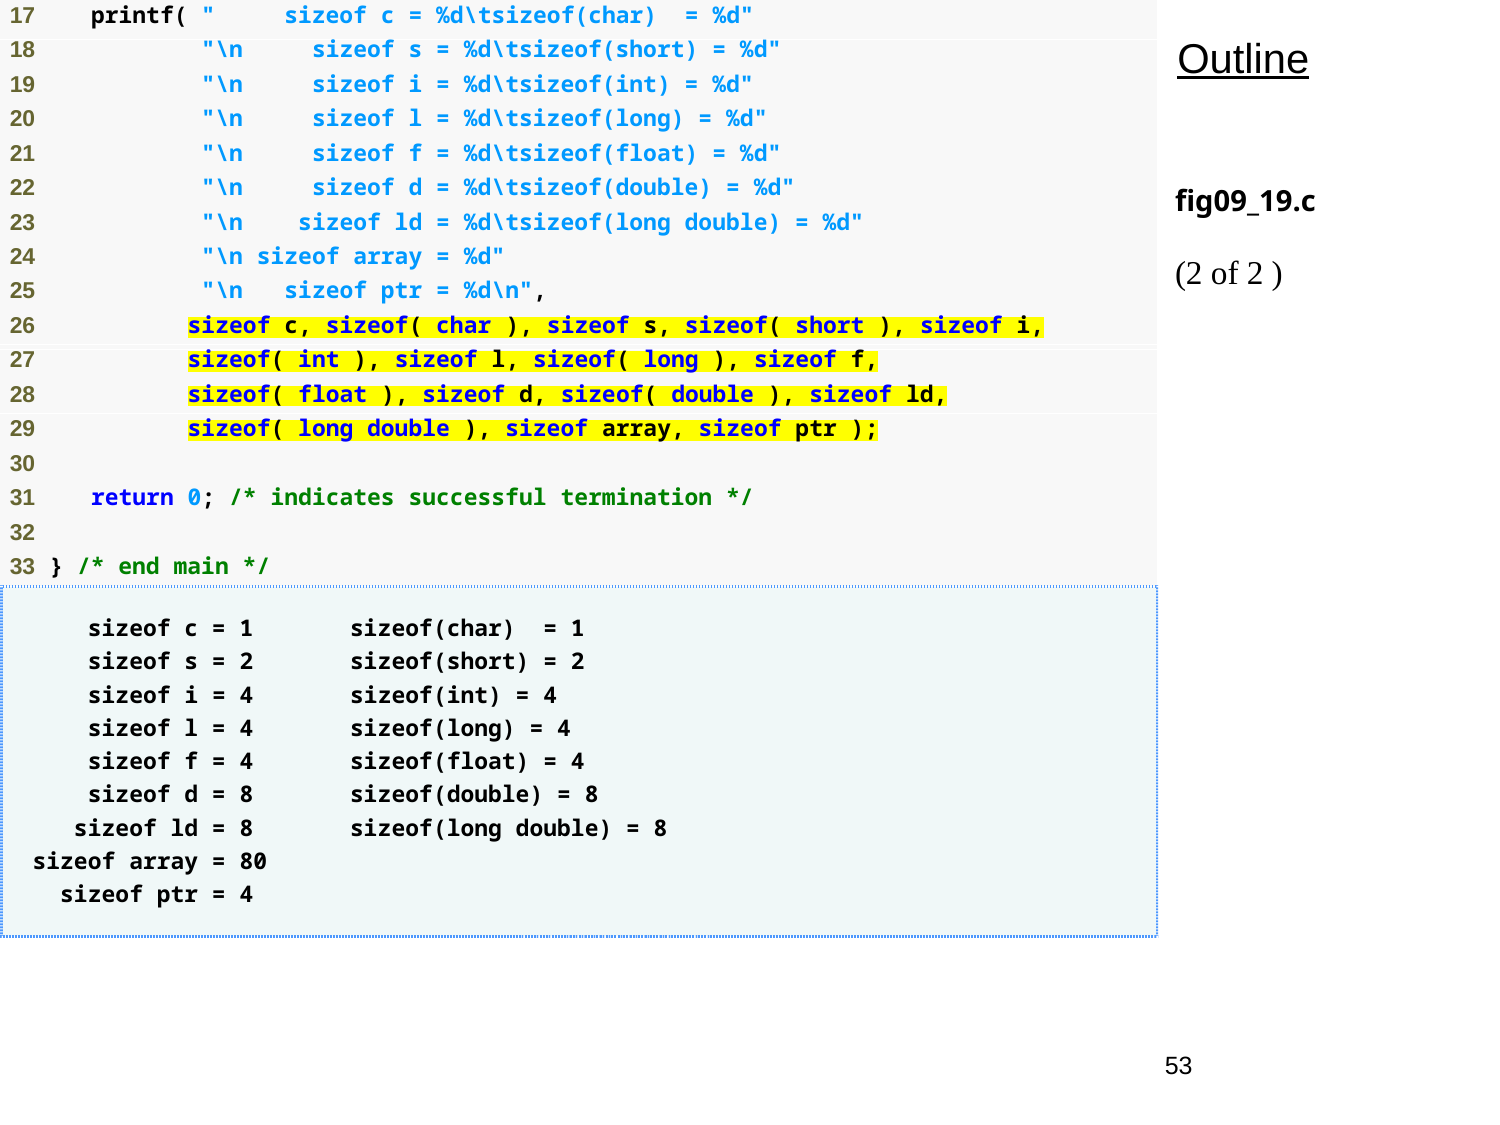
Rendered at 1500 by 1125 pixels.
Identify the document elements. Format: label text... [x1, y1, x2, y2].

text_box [0, 0, 1159, 967]
slide_number 53 [1149, 1042, 1500, 1103]
text_box fig09_19.c (2 of 2 ) [1174, 175, 1475, 299]
text_box Outline [1163, 24, 1500, 90]
